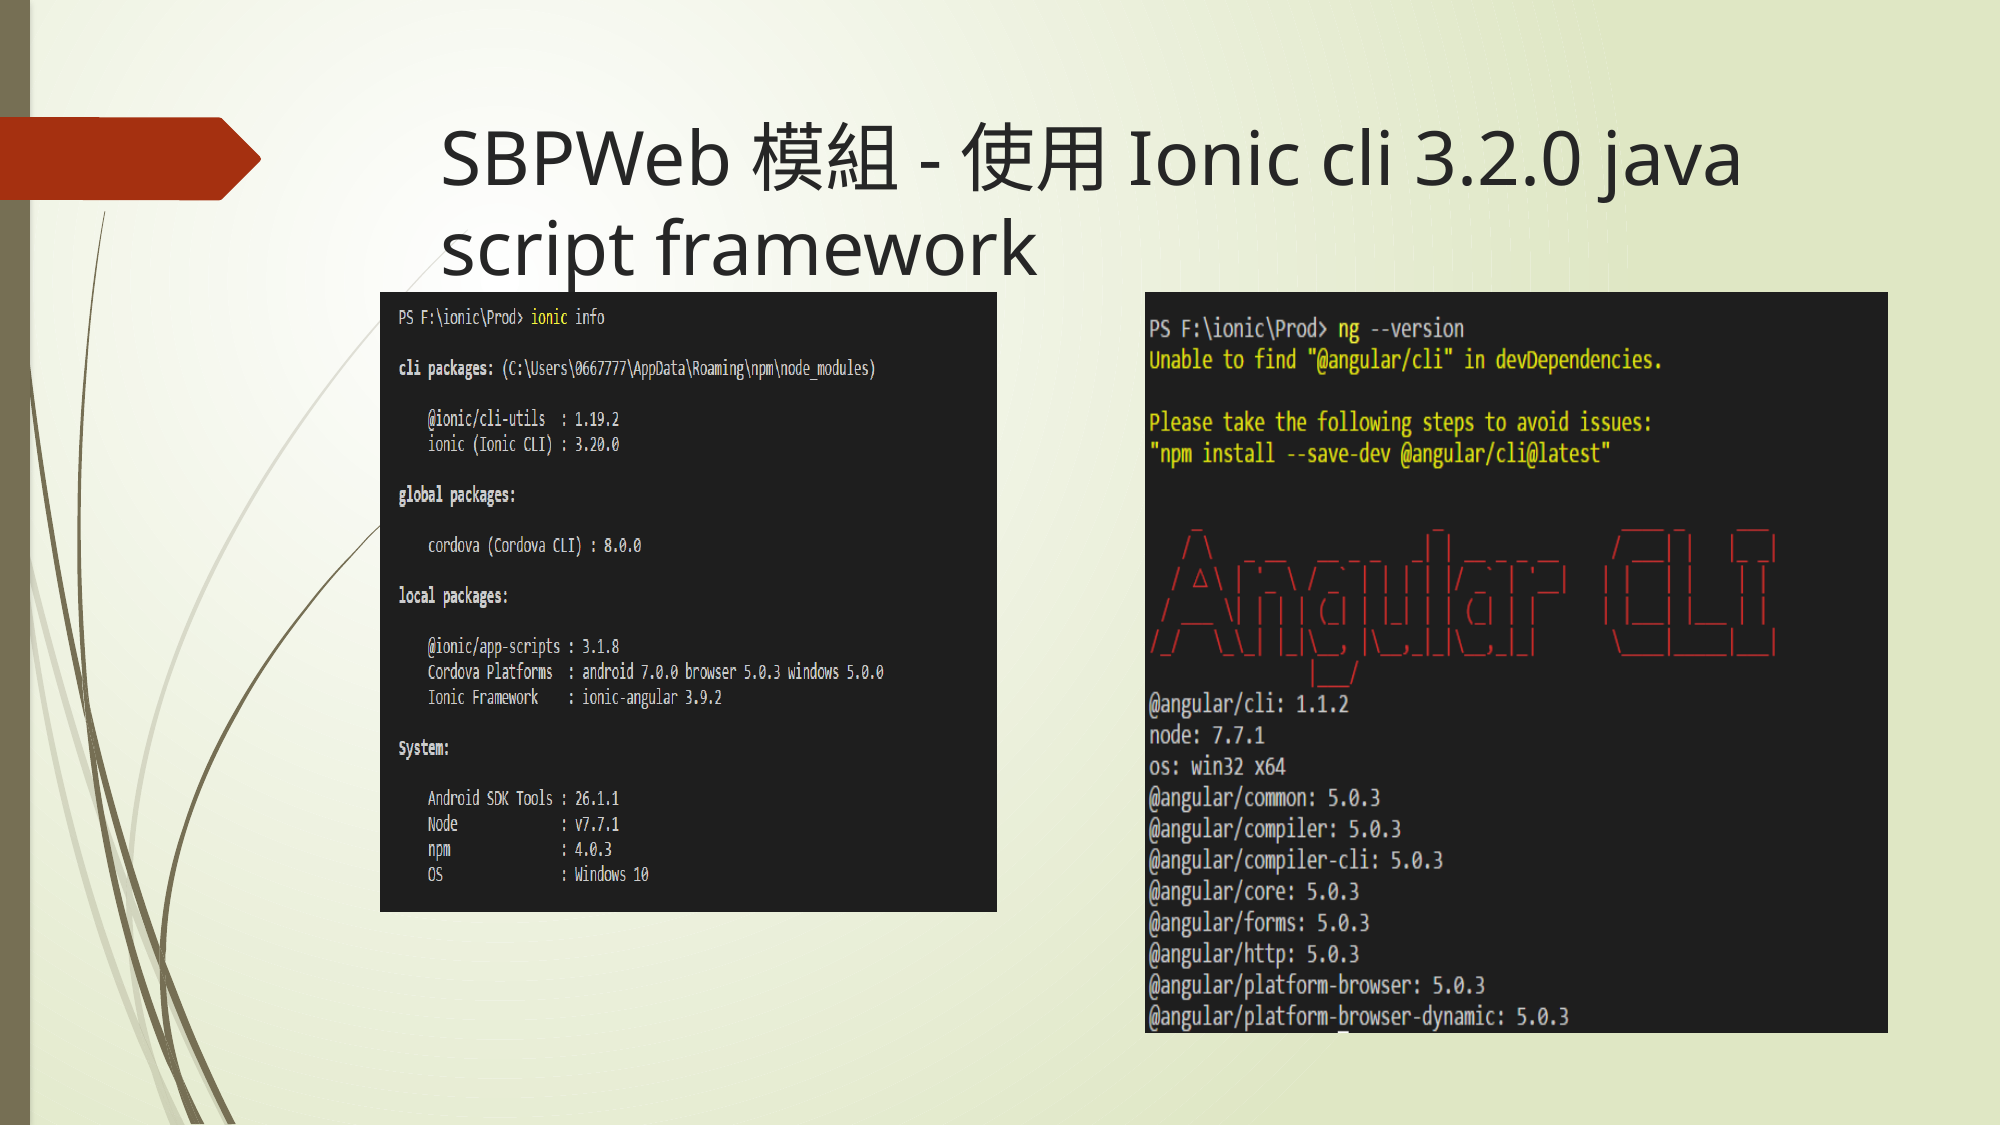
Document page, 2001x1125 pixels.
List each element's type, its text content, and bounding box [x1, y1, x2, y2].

picture [1145, 292, 1888, 1034]
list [380, 292, 997, 913]
title SBPWeb模組-使用Ionic cli 3.2.0 java script framework [425, 102, 1888, 313]
